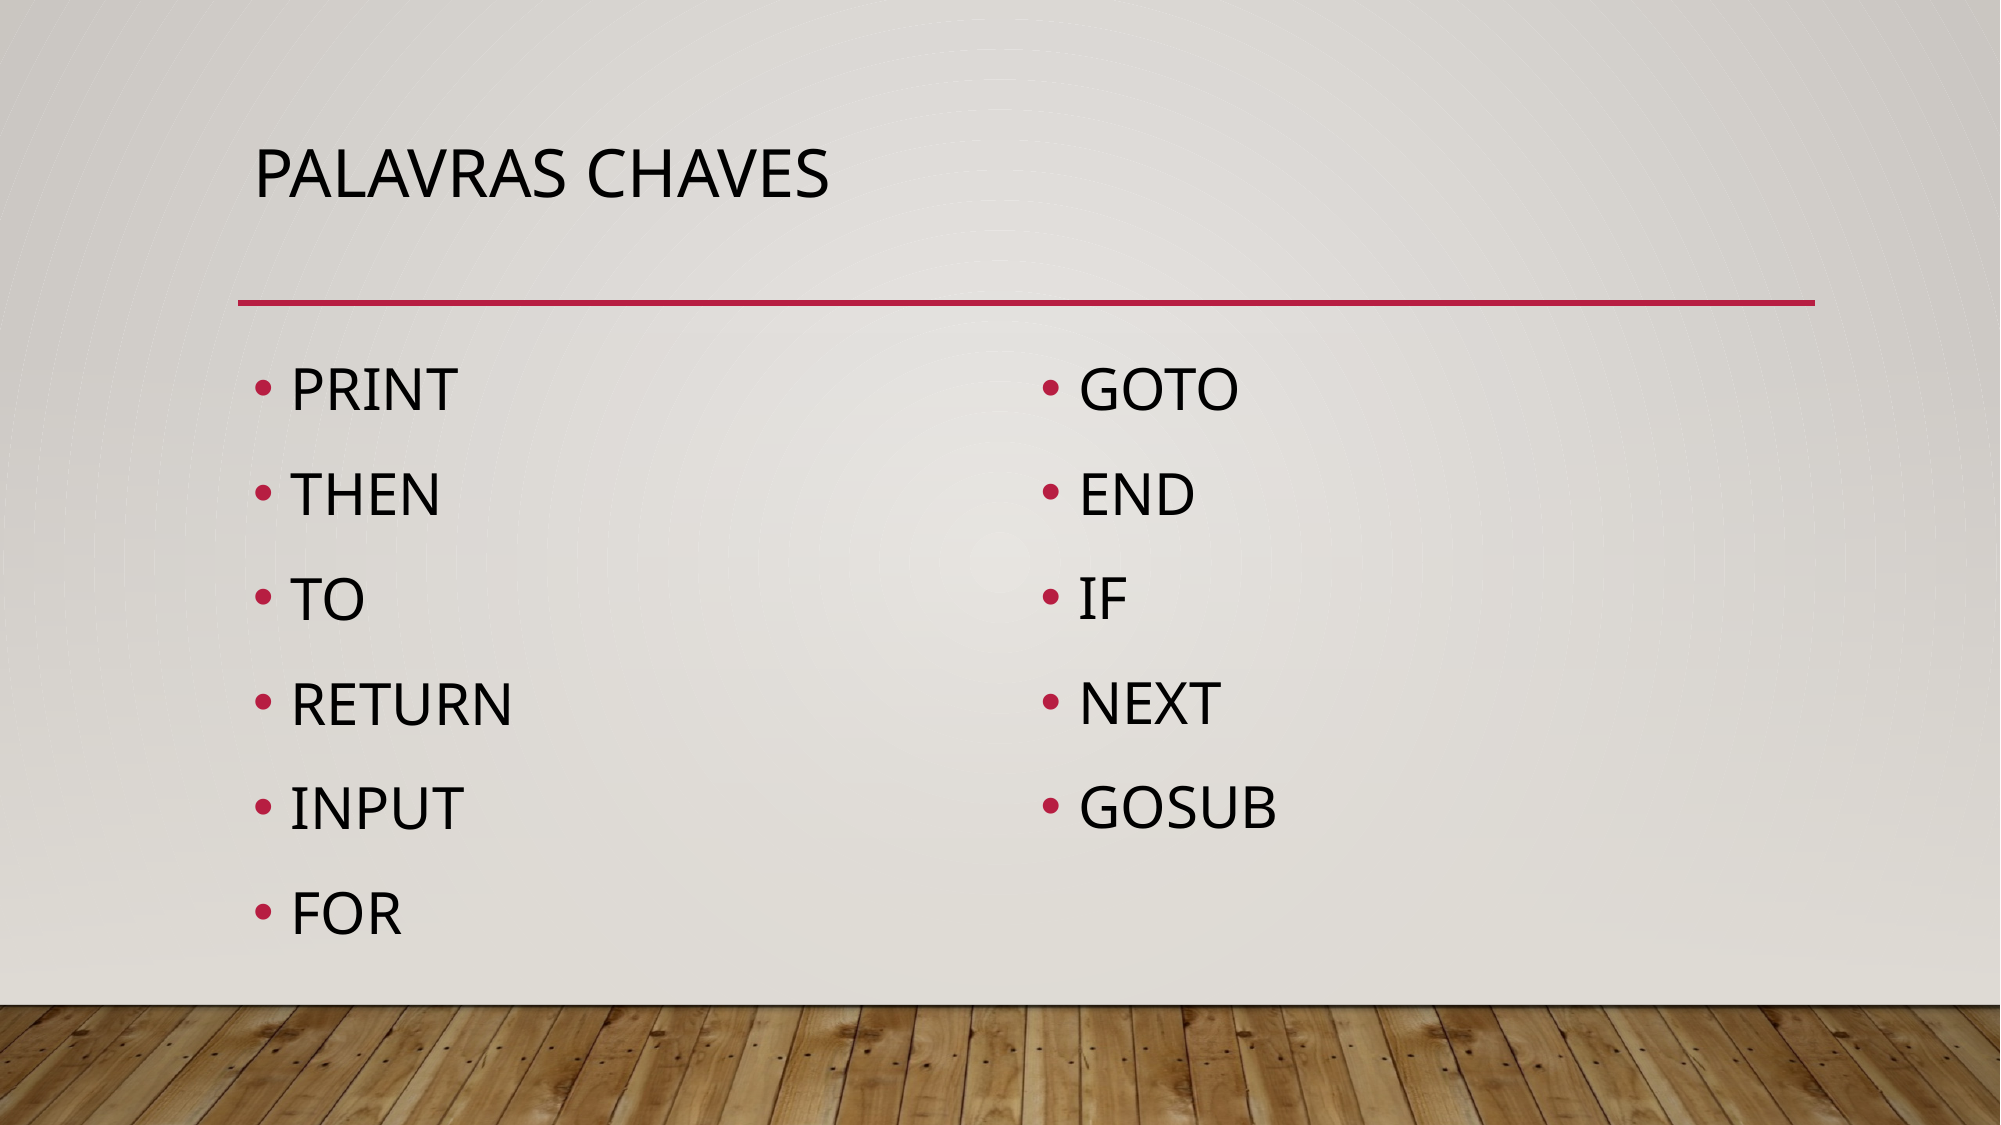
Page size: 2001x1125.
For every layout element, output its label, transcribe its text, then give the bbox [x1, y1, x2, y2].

list PRINT THEN TO RETURN INPUT FOR [238, 330, 734, 897]
picture [0, 1005, 2000, 1125]
text_box GOTO END IF NEXT GOSUB [1025, 330, 1522, 897]
title Palavras chaves [238, 131, 1814, 305]
